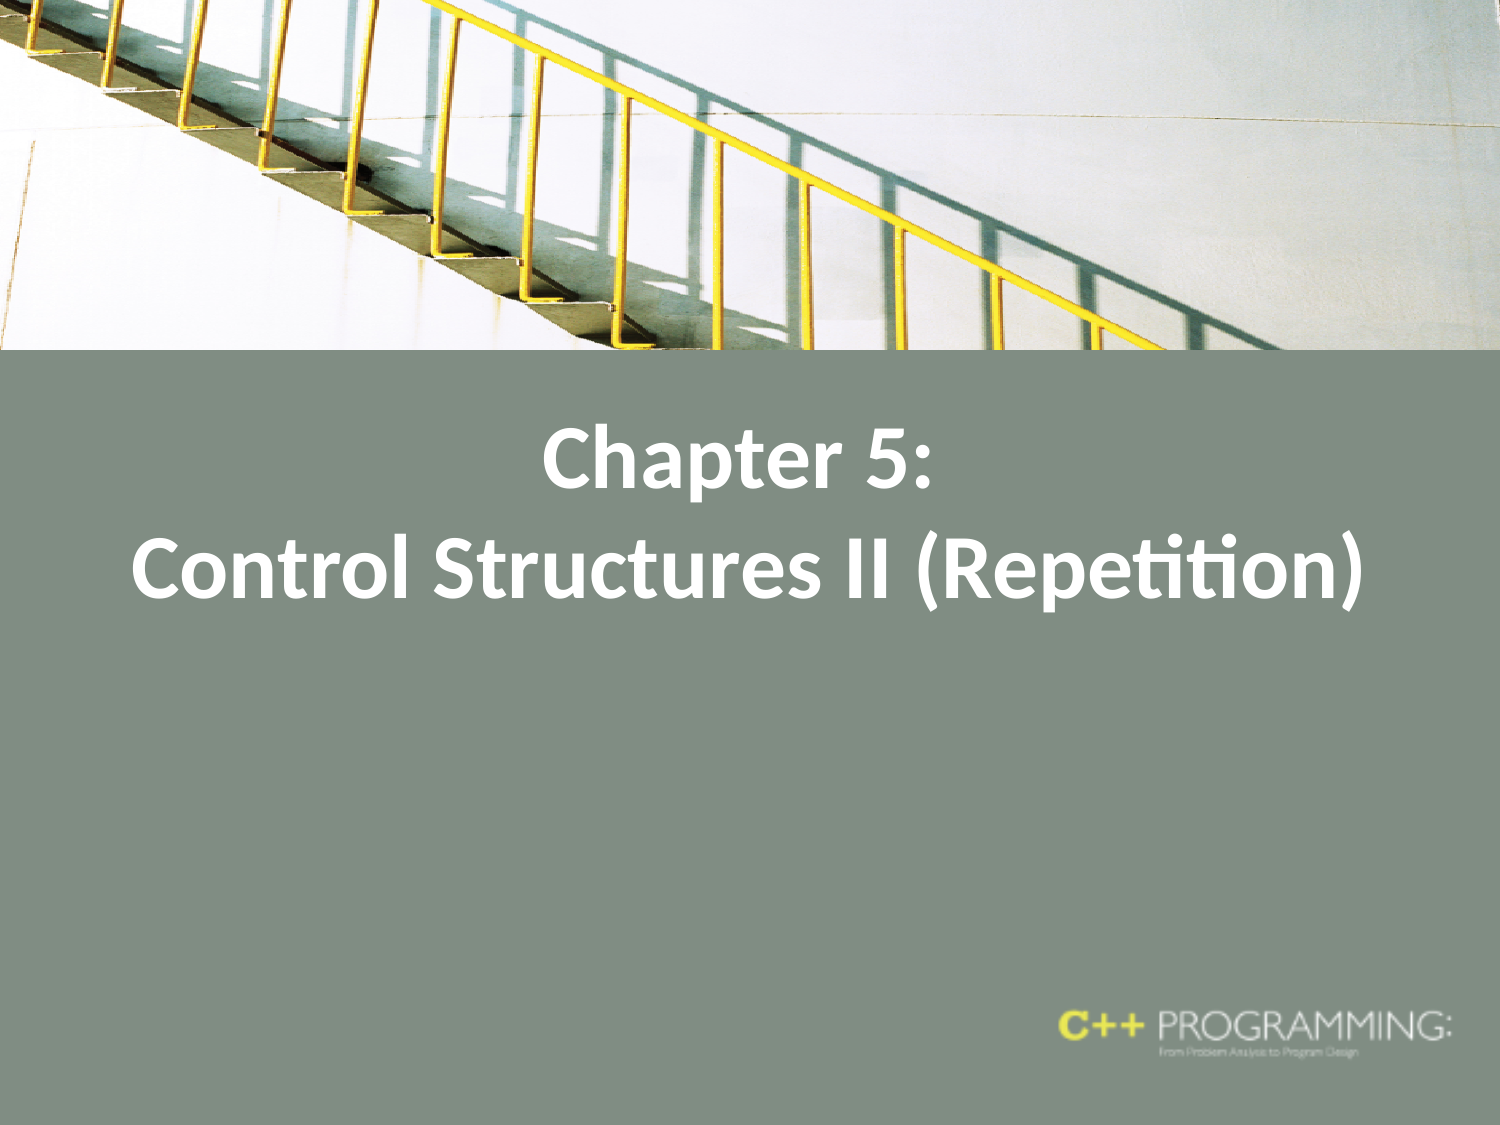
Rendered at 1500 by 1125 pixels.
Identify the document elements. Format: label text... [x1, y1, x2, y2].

title Chapter 5: Control Structures II (Repetition) [112, 349, 1388, 775]
picture [1037, 987, 1467, 1084]
picture [0, 0, 1500, 350]
